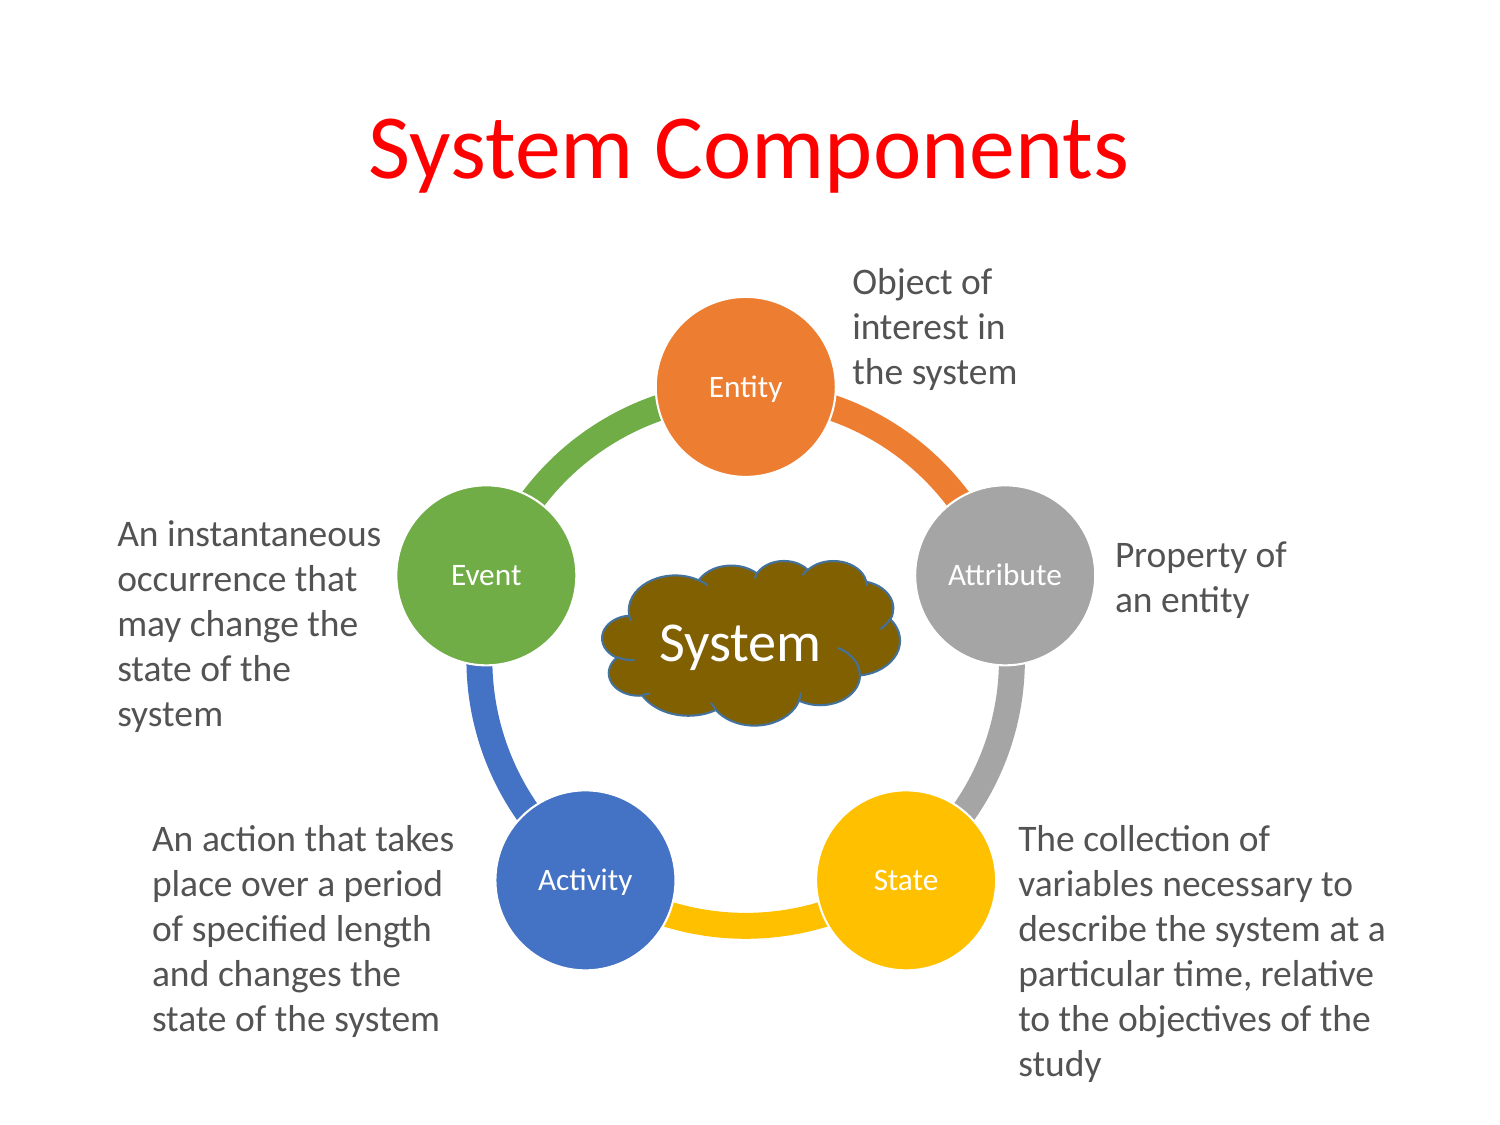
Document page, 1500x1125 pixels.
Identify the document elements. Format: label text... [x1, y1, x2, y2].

text_box An action that takes place over a period of specified length and changes the state of the system [137, 976, 480, 1047]
title System Components [102, 95, 1397, 203]
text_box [33, 296, 1458, 976]
text_box The collection of variables necessary to describe the system at a particular time, relative to the objectives of the study [1003, 976, 1426, 1092]
text_box Object of interest in the system [837, 250, 1067, 296]
